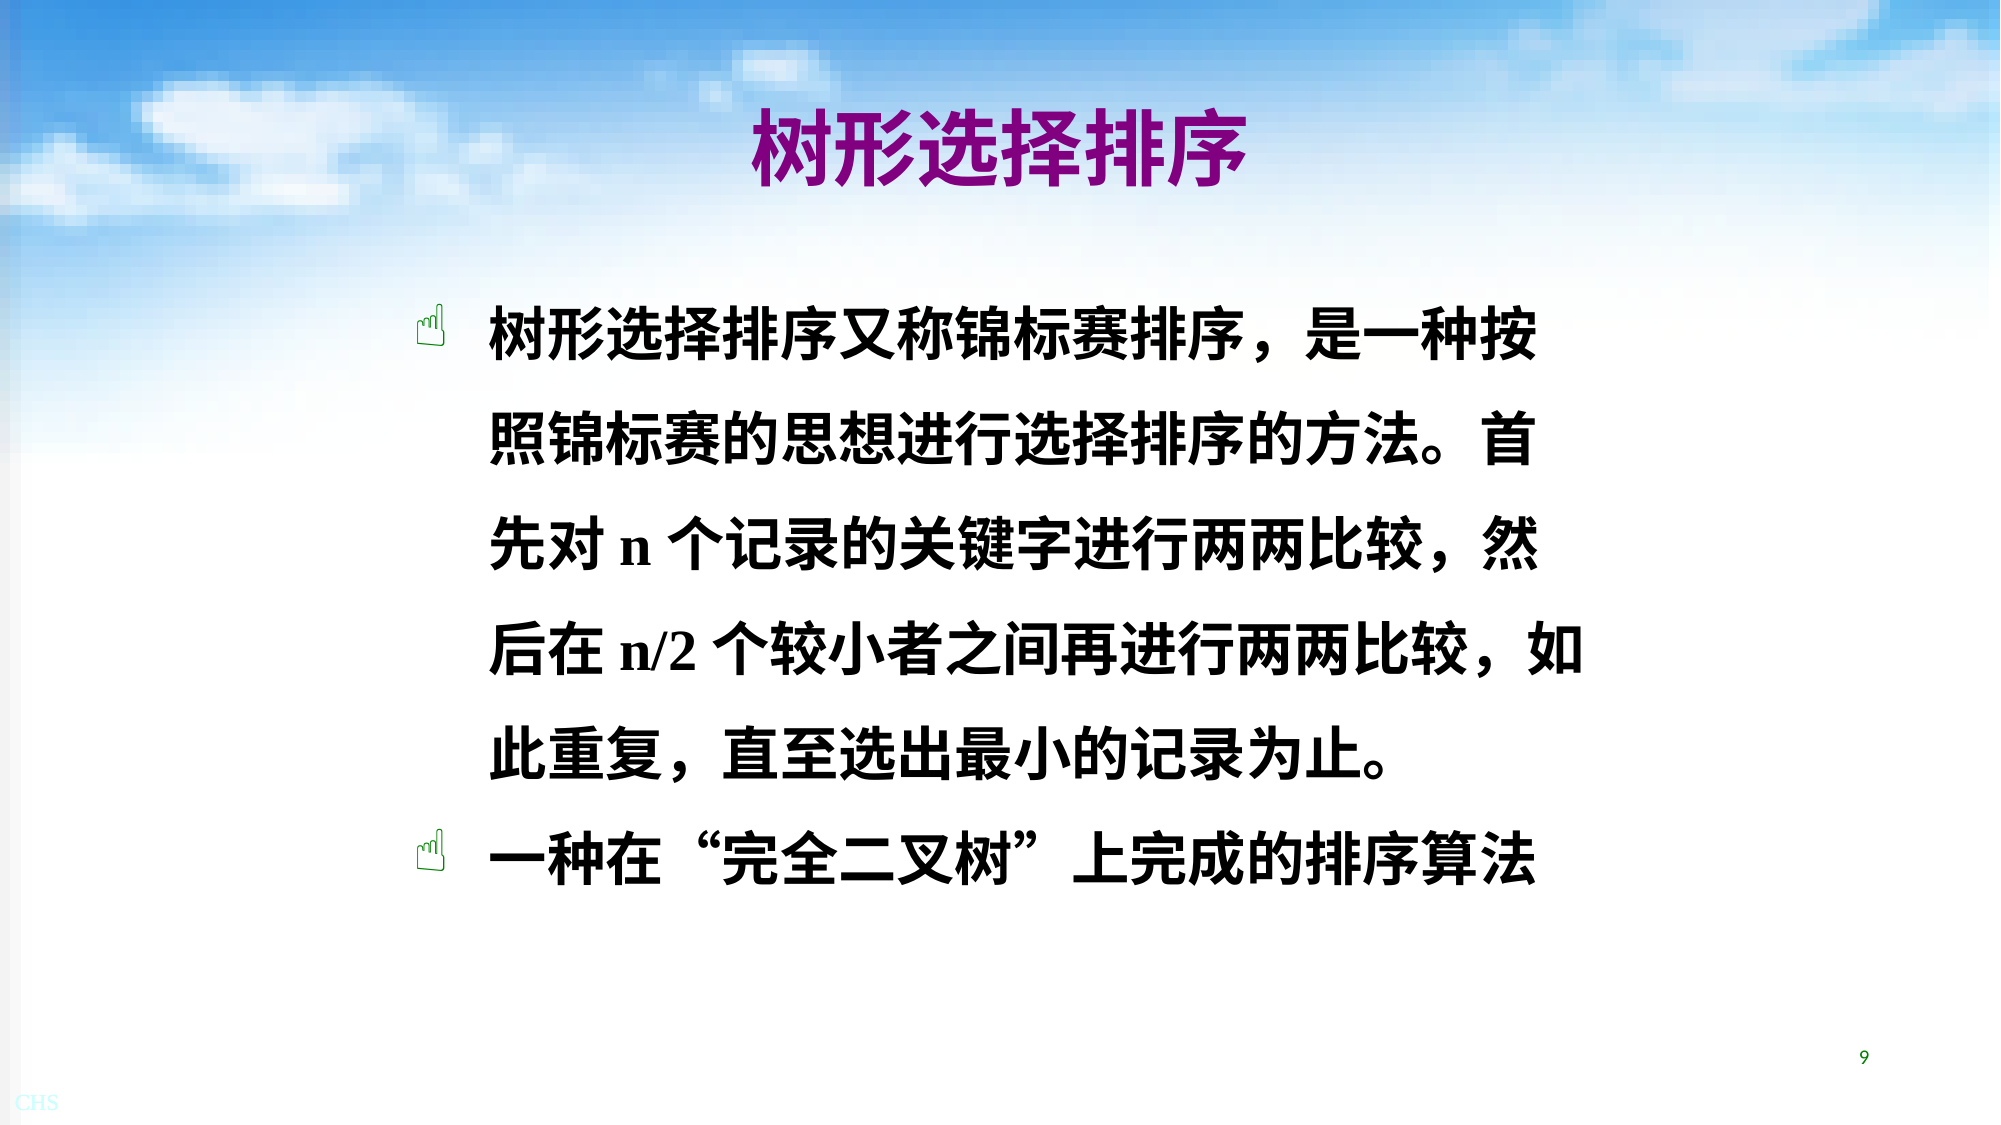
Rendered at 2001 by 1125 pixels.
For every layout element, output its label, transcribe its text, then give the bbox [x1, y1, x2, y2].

slide_number 9 [1821, 1041, 1907, 1071]
picture [0, 0, 2000, 1125]
title 树形选择排序 [413, 70, 1587, 222]
list 树形选择排序又称锦标赛排序，是一种按照锦标赛的思想进行选择排序的方法。首先对n个记录的关键字进行两两比较，然后在n/2个较小者之间再进行两两比较，如此重复，直至选出最小的记录为止。 一种在“完全二叉树”上完成的排序算法 [413, 262, 1587, 997]
